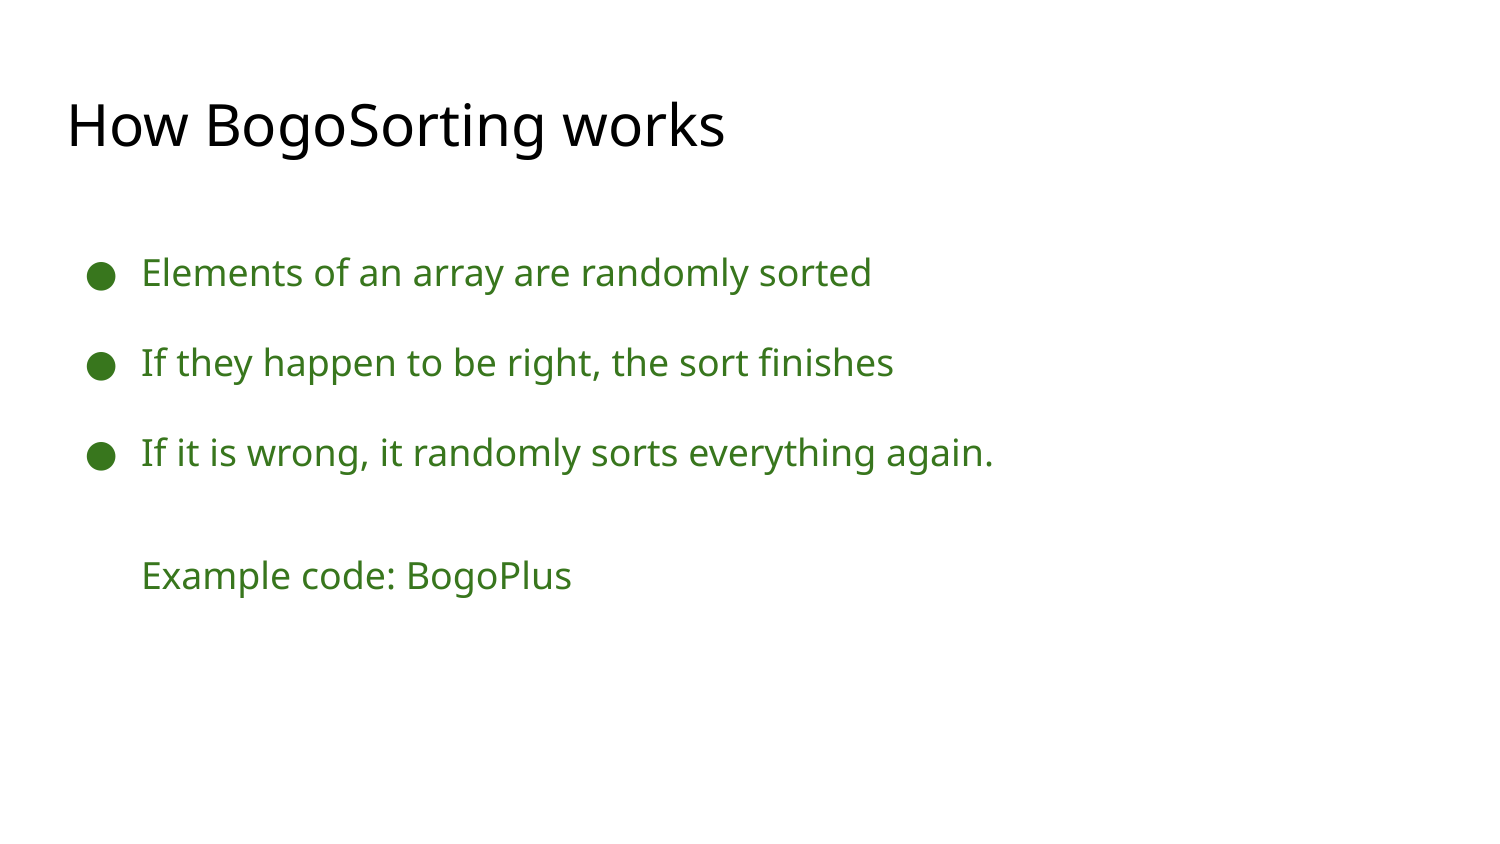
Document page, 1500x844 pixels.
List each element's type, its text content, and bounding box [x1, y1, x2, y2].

title How BogoSorting works [51, 72, 1449, 167]
list Elements of an array are randomly sorted If they happen to be right, the sort finishes If it is wrong, it randomly sorts everything again. Example code: BogoPlus [51, 189, 1449, 750]
